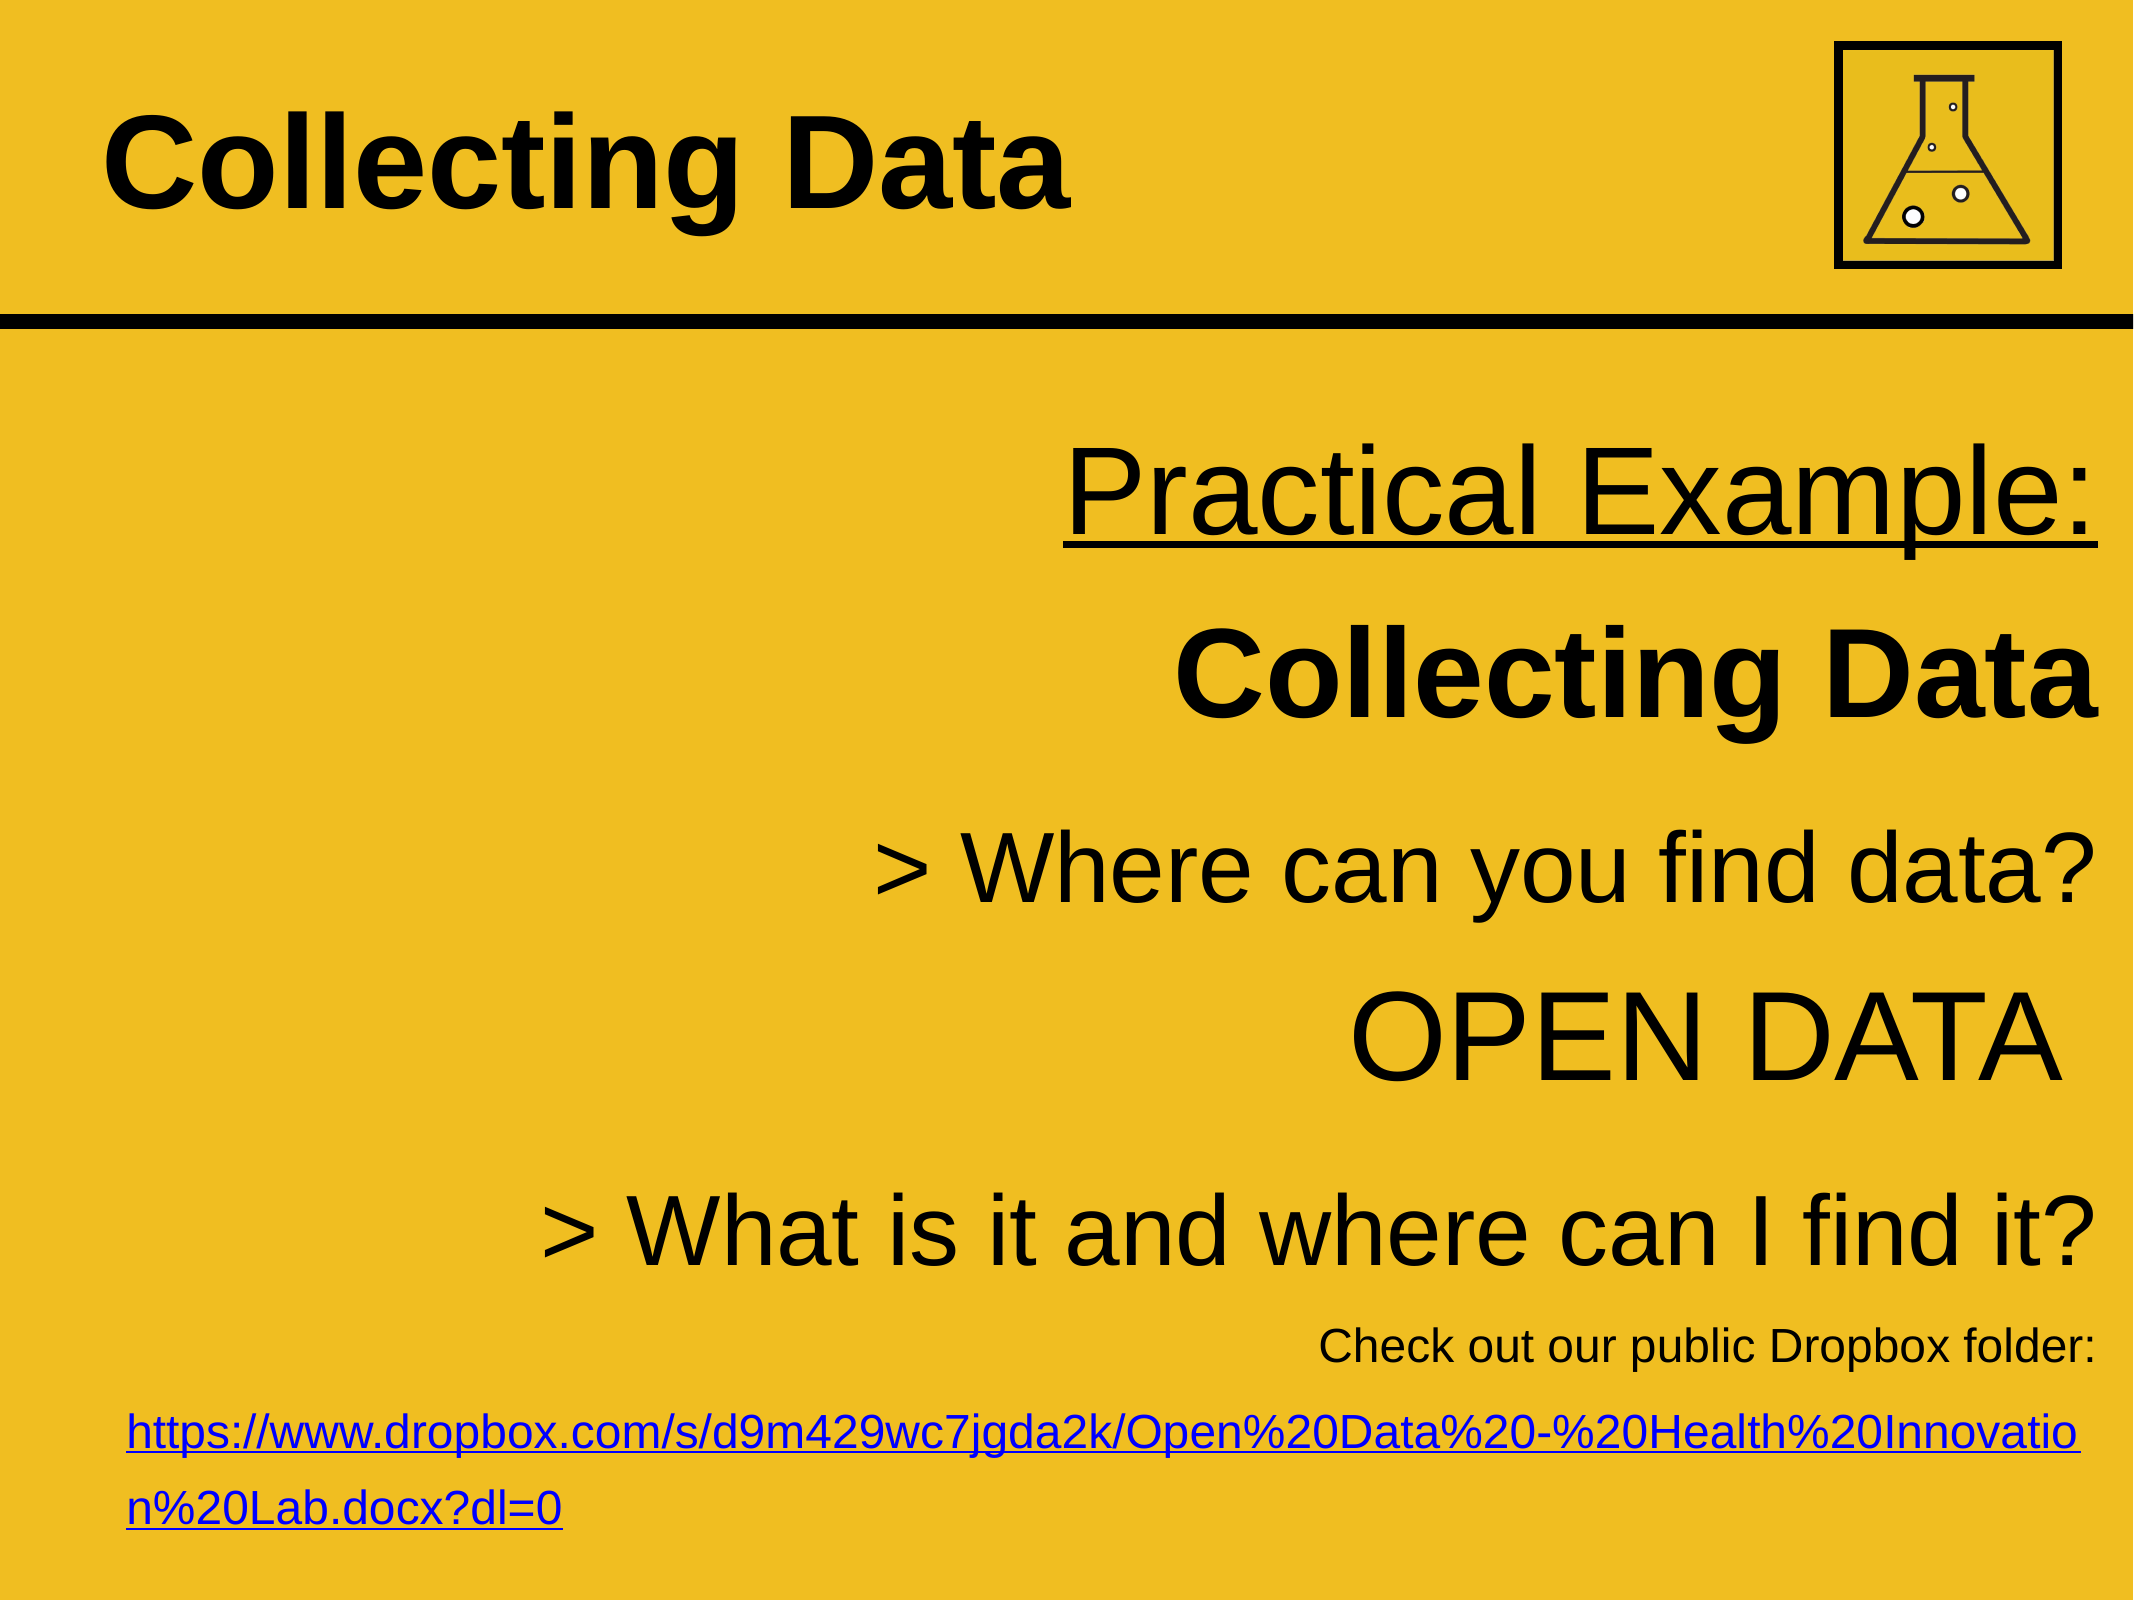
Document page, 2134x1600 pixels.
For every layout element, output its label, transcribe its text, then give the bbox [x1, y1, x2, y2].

text_box Practical Example: Collecting Data > Where can you find data? OPEN DATA > What is it and where can I find it? Check out our public Dropbox folder: https://www.dropbox.com/s/d9m429wc7jgda2k/Open%20Data%20-%20Health%20Innovation%20Lab.docx?dl=0 [117, 371, 2107, 1466]
picture [1842, 49, 2054, 261]
text_box Collecting Data [93, 66, 1080, 244]
